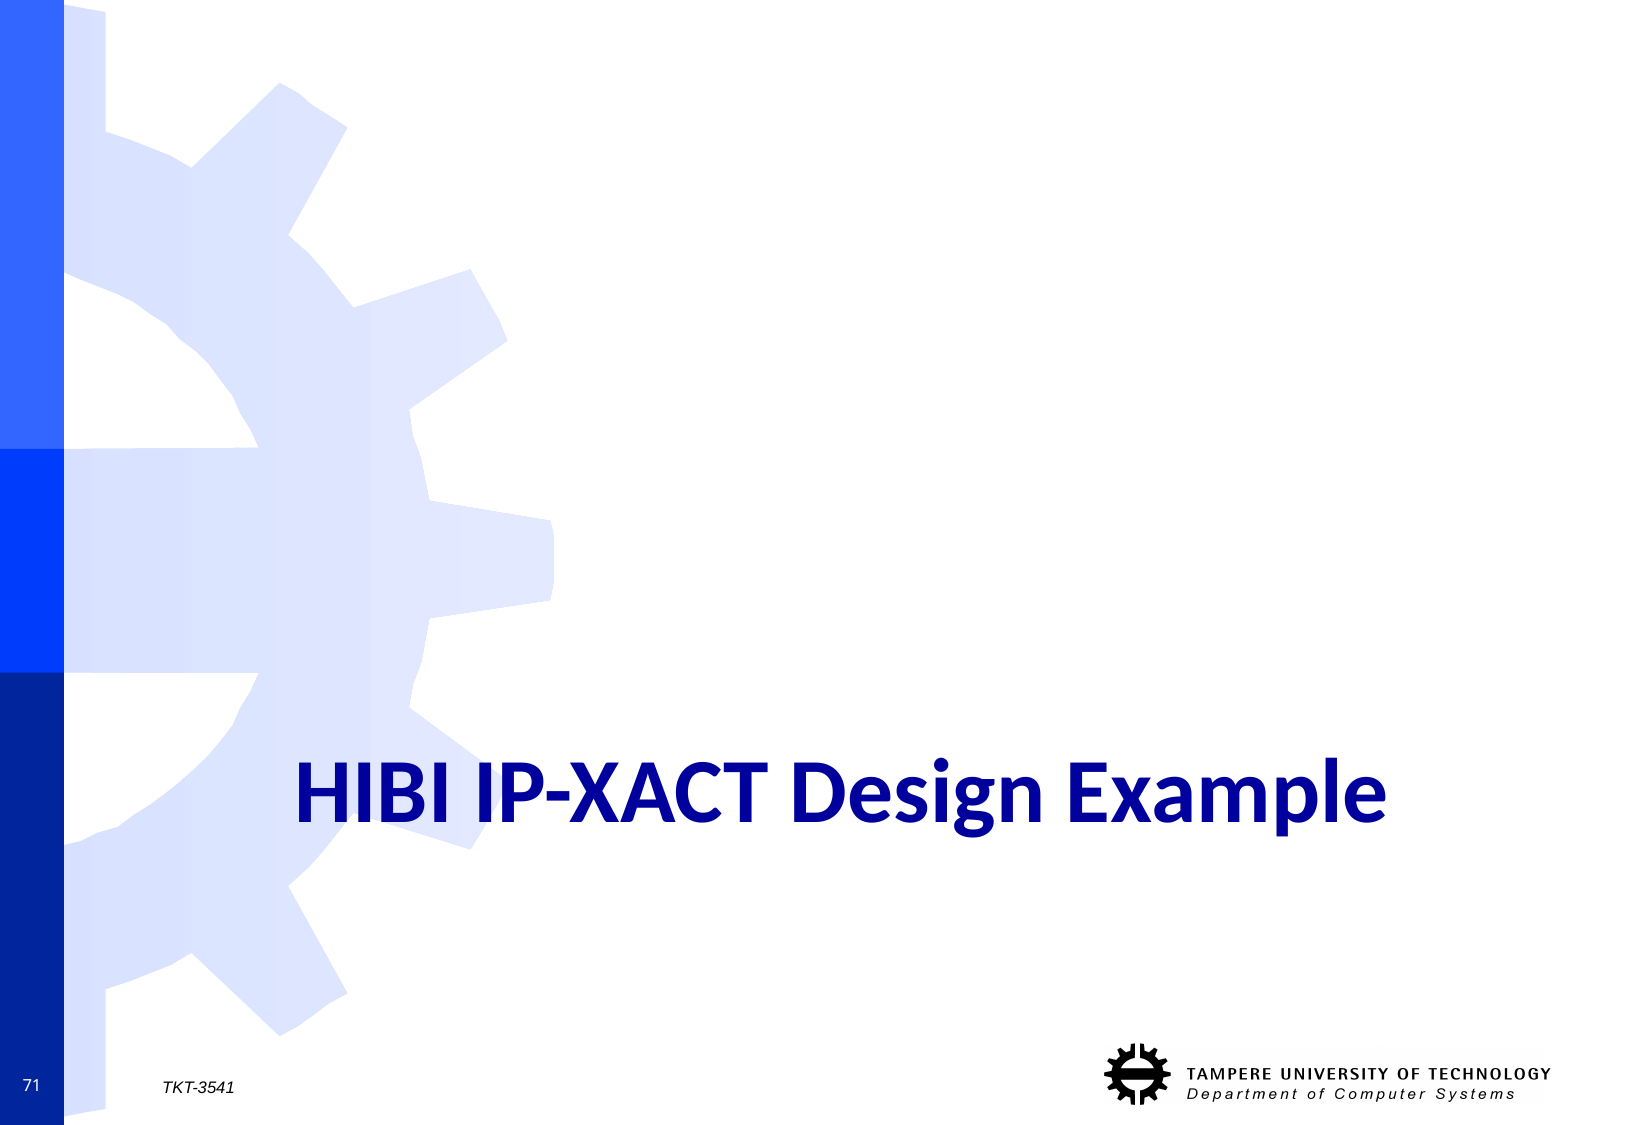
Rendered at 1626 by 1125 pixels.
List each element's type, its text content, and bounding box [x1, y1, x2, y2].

title HIBI IP-XACT Design Example [279, 722, 1510, 947]
slide_number 71 [0, 1066, 65, 1107]
picture [1104, 1043, 1551, 1066]
footer TKT-3541 [146, 1066, 1555, 1107]
